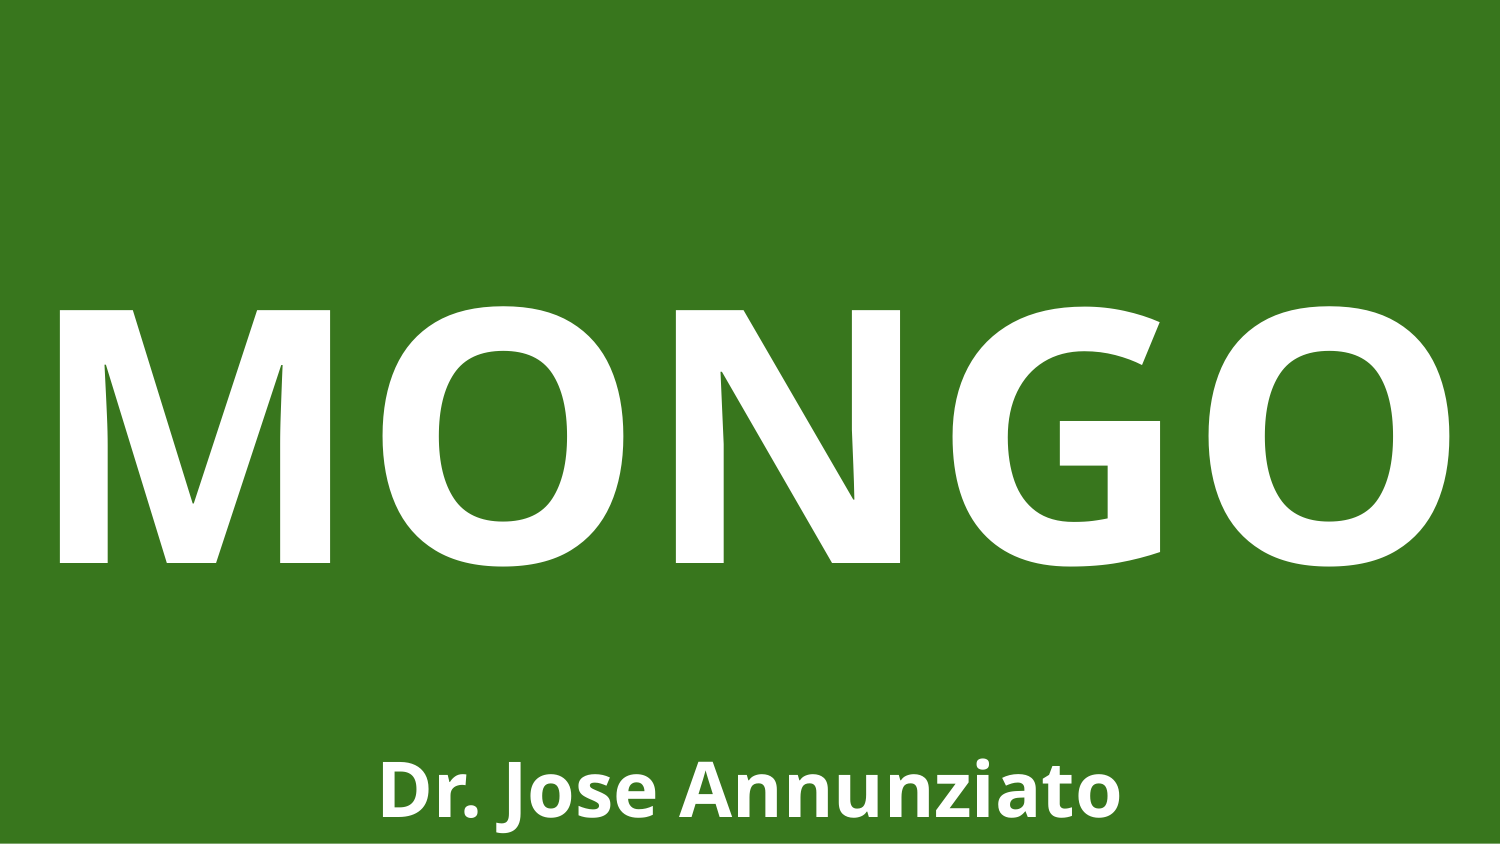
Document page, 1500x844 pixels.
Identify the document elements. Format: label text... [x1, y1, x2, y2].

subtitle Dr. Jose Annunziato [51, 725, 1449, 844]
title MONGO [0, 0, 1500, 844]
